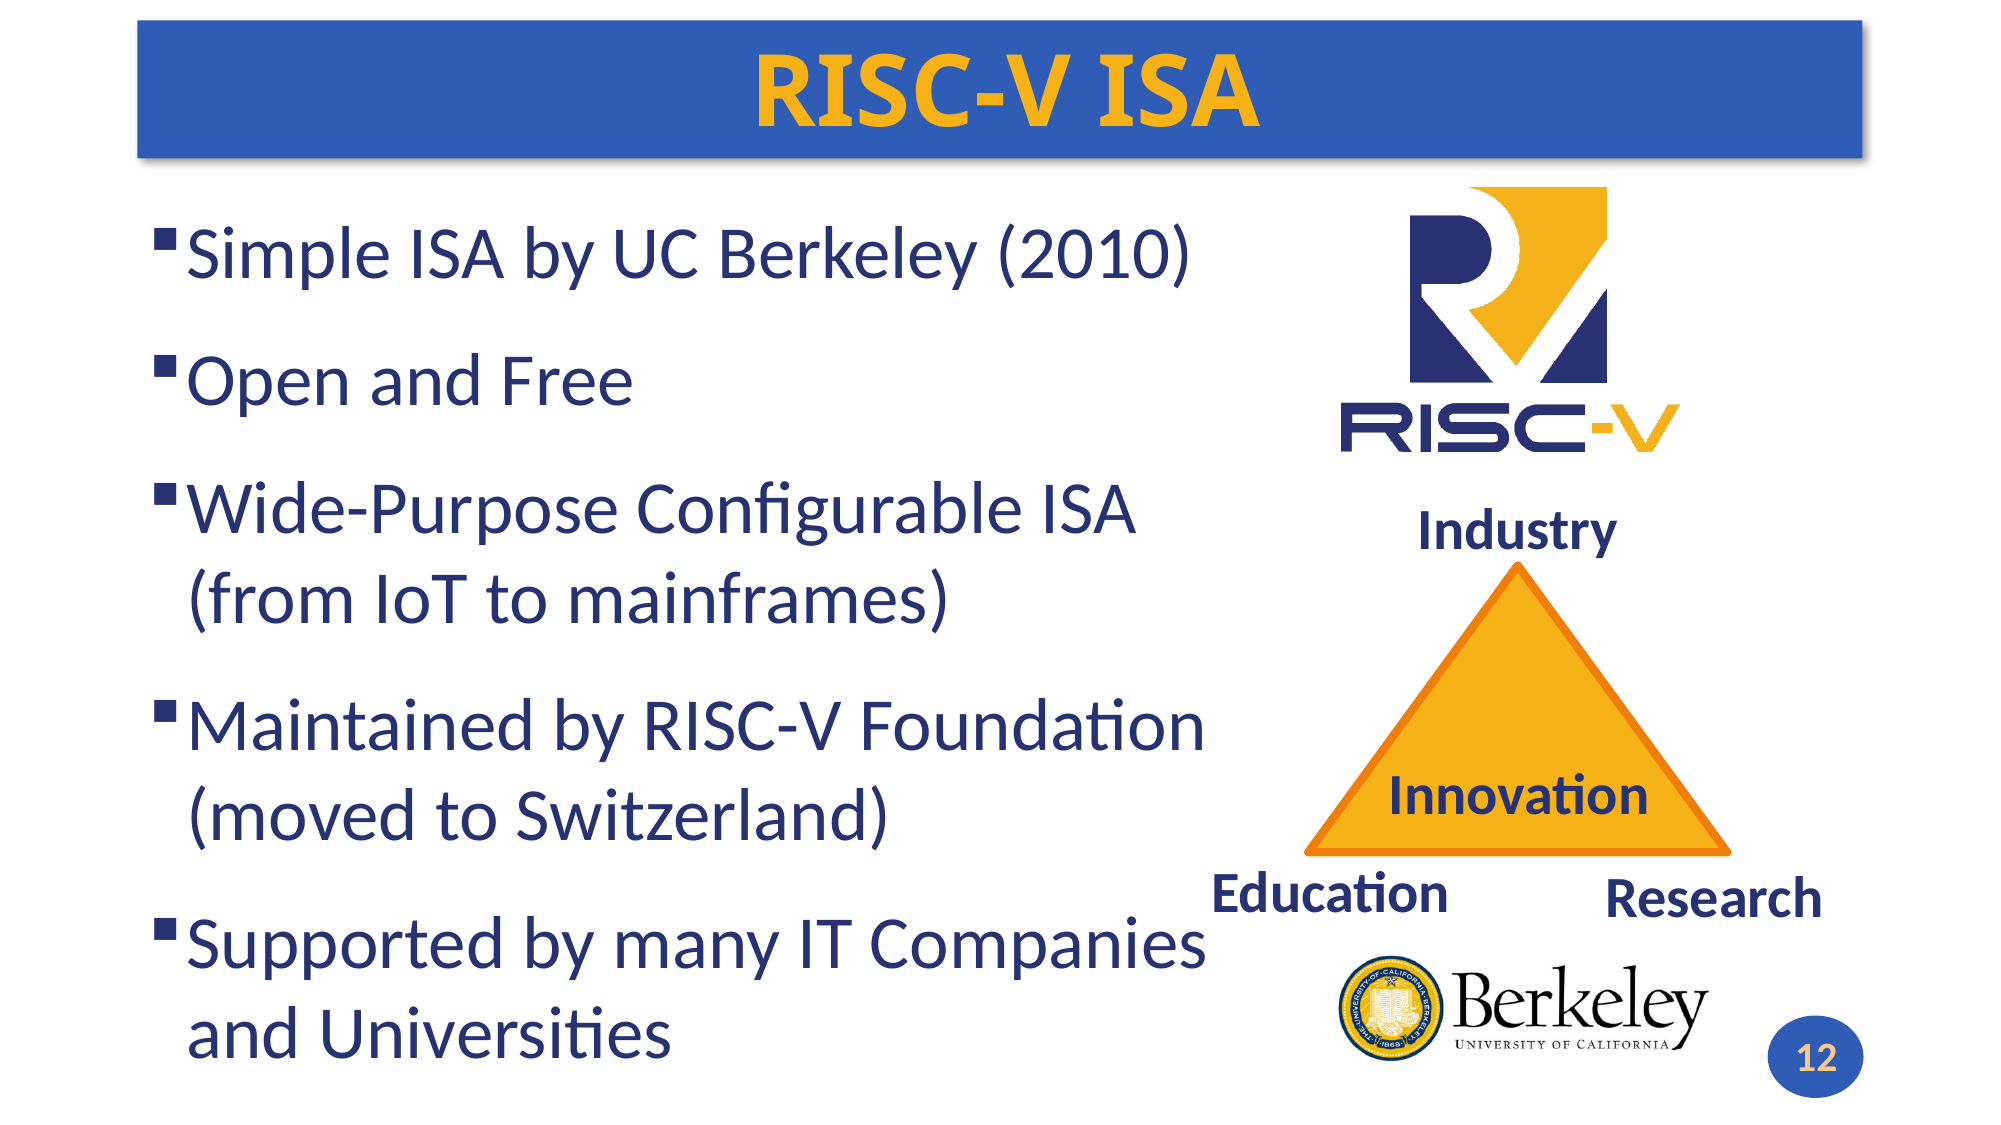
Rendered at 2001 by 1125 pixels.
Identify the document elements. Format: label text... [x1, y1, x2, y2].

picture [1341, 186, 1680, 452]
text_box [1386, 564, 1649, 743]
text_box Education [1235, 846, 1462, 933]
text_box Innovation [1376, 743, 1680, 840]
title RISC-V ISA [137, 17, 1863, 156]
slide_number 12 [1767, 1015, 1866, 1095]
text_box [1307, 757, 1729, 854]
picture [1314, 895, 1742, 1121]
text_box Research [1593, 851, 1834, 938]
list Simple ISA by UC Berkeley (2010) Open and Free Wide-Purpose Configurable ISA (from IoT to mainframes) Maintained by RISC-V Foundation (moved to Switzerland) Supported by many IT Companies and Universities [133, 195, 1235, 1095]
text_box Industry [1405, 483, 1626, 570]
